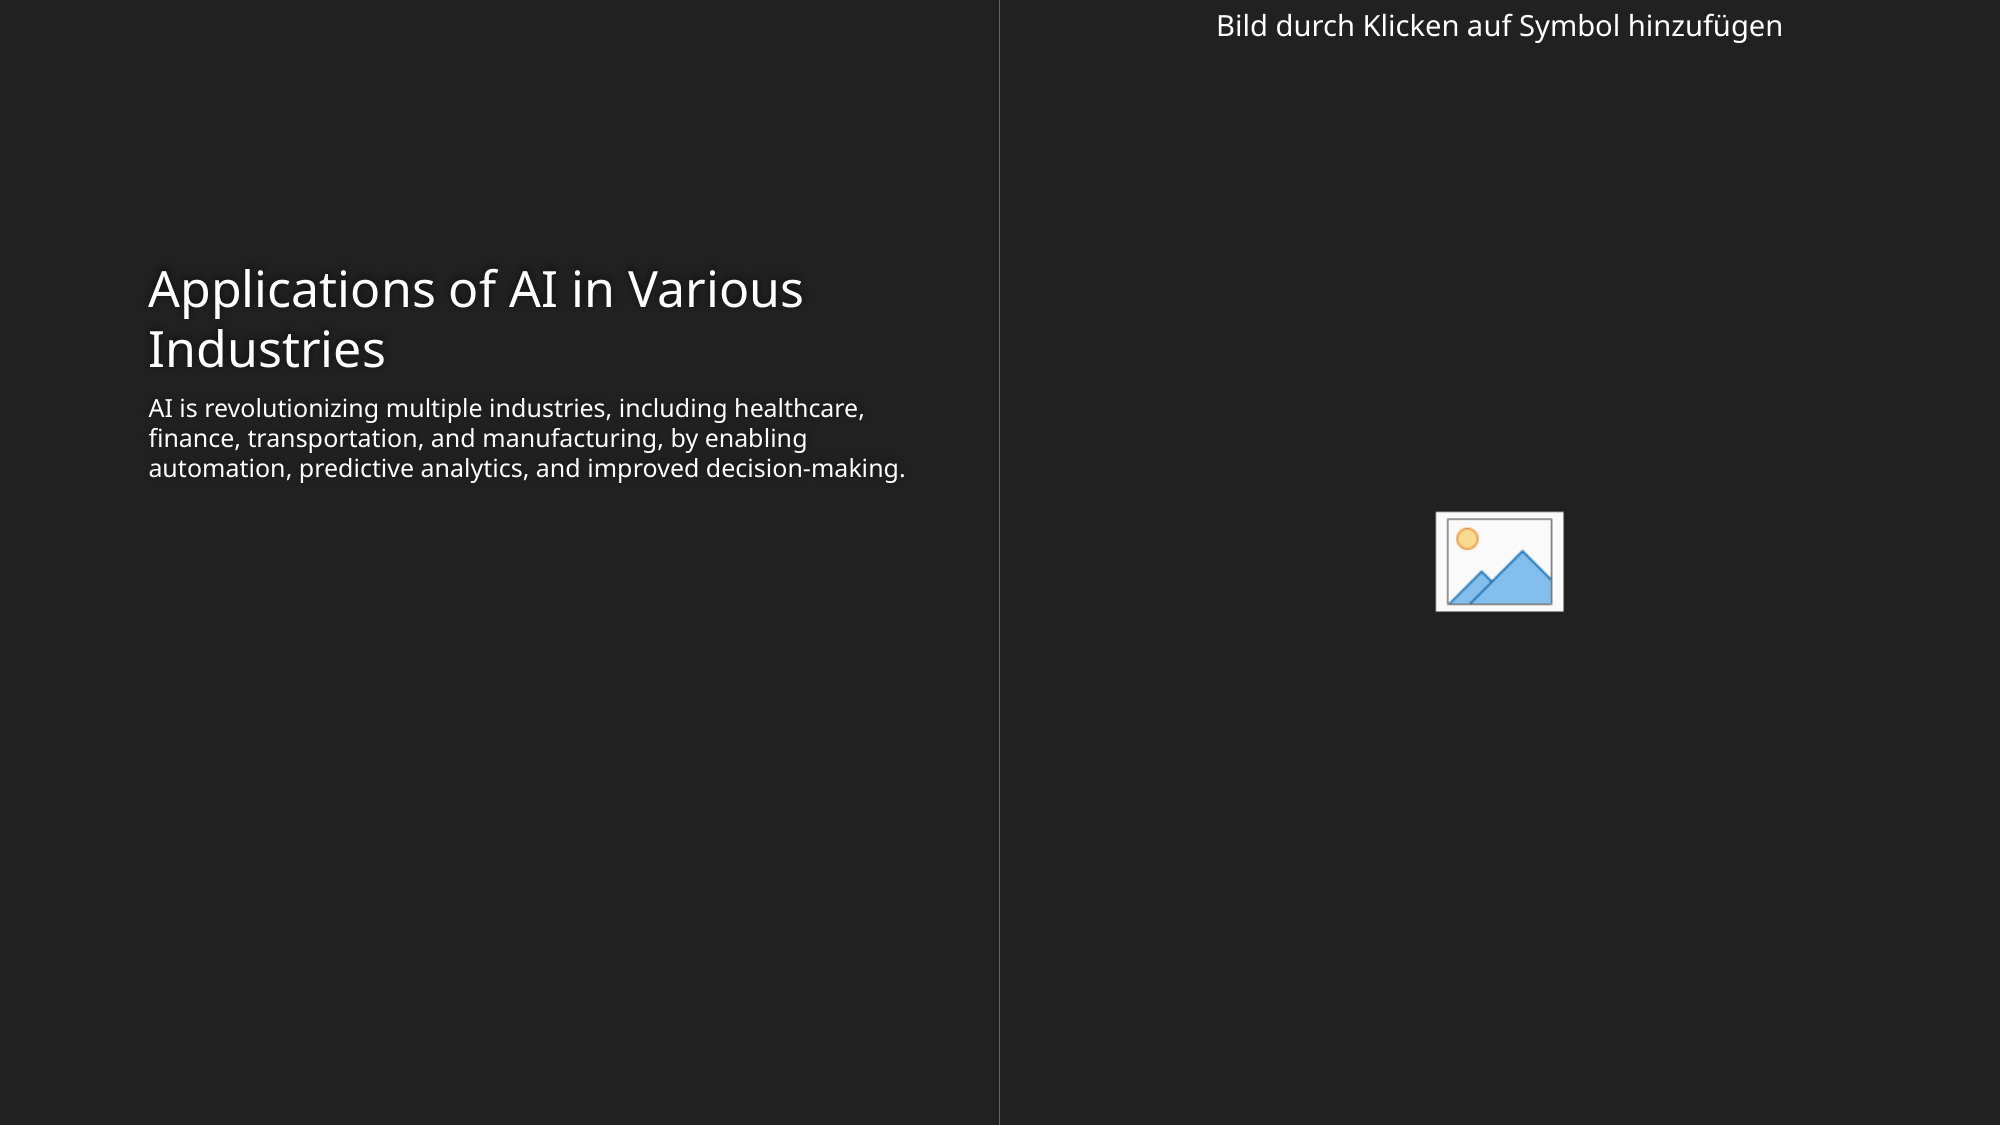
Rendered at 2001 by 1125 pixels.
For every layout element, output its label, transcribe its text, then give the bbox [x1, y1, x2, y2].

list AI is revolutionizing multiple industries, including healthcare, finance, transportation, and manufacturing, by enabling automation, predictive analytics, and improved decision-making. [133, 384, 930, 962]
picture [1000, 0, 2000, 1125]
title Applications of AI in Various Industries [133, 119, 930, 379]
